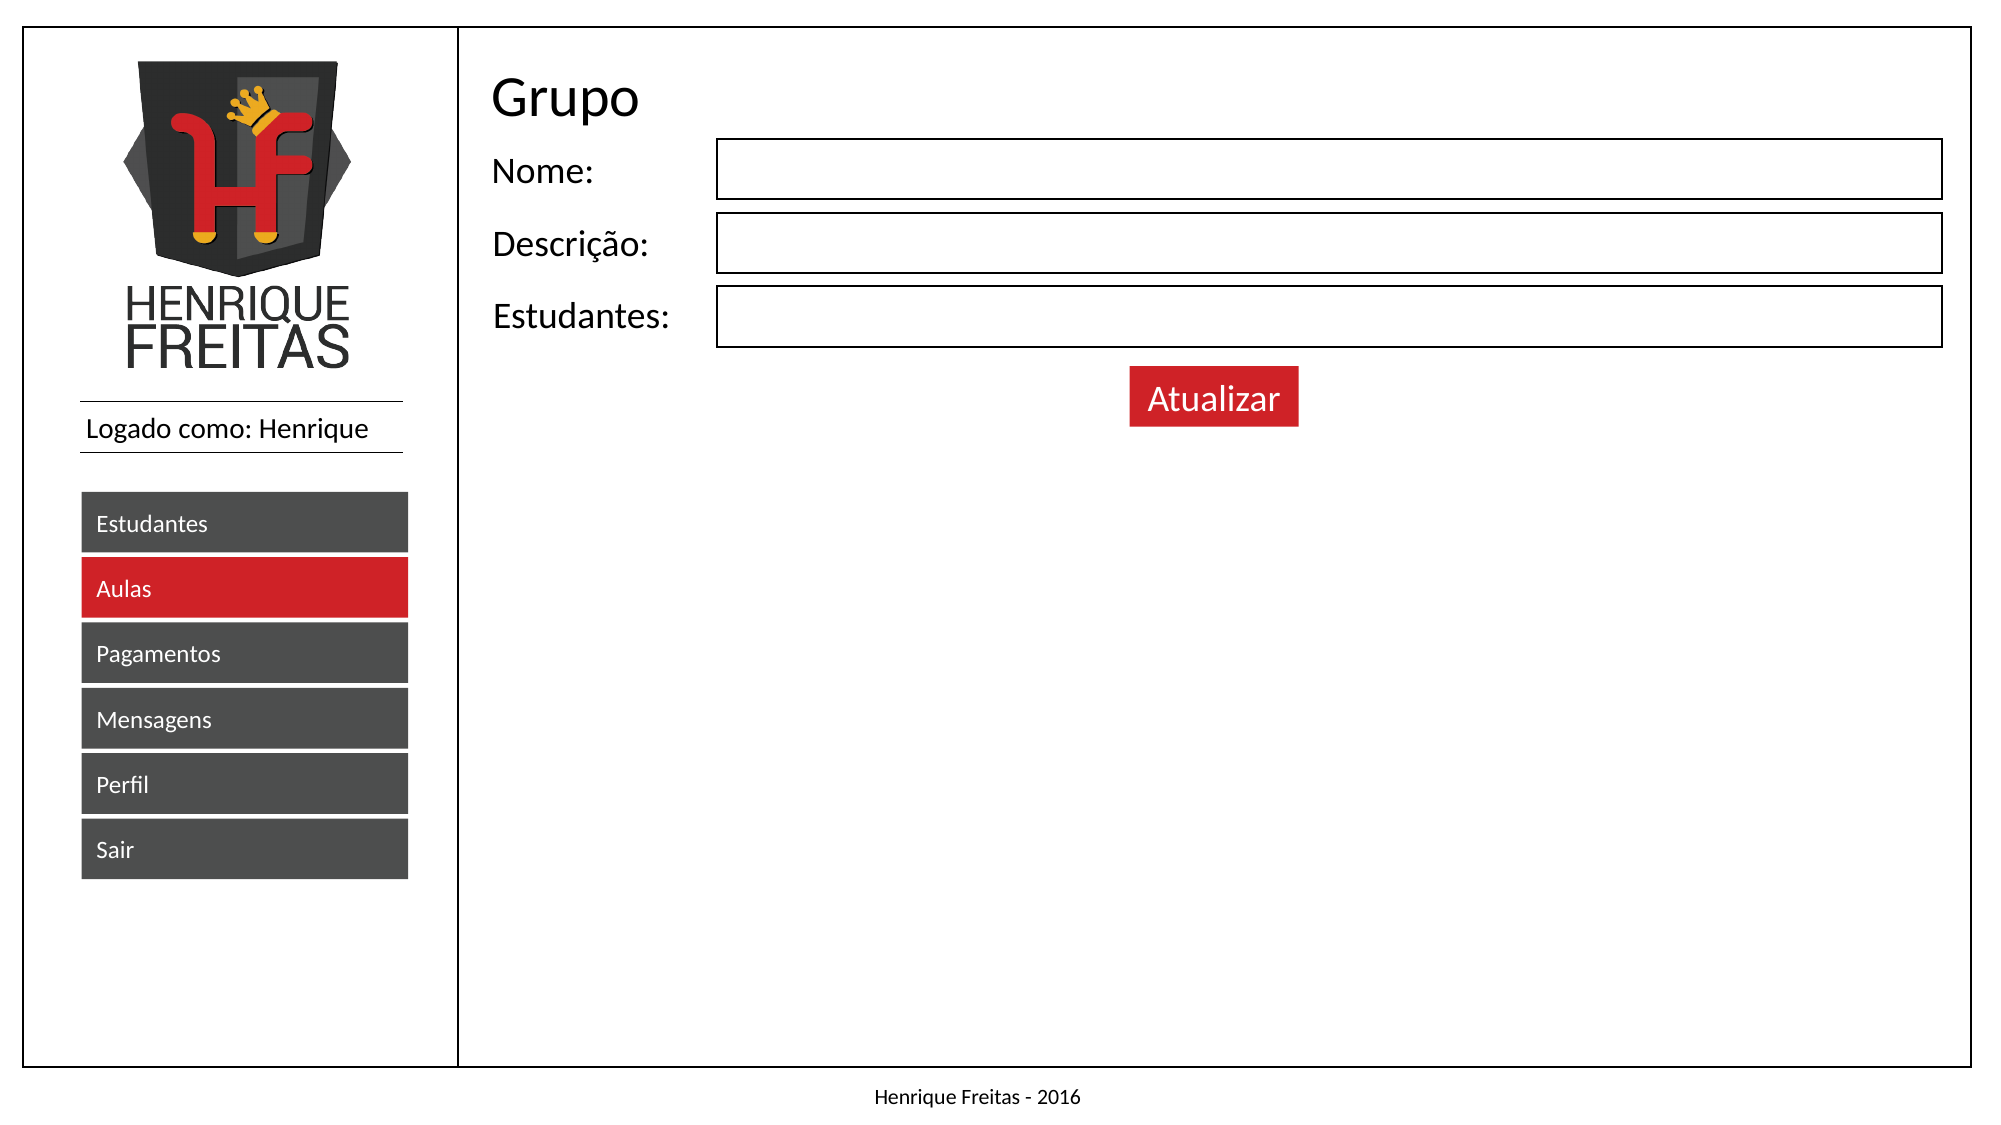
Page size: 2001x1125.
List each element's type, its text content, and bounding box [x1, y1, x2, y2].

text_box Pagamentos [81, 621, 409, 684]
text_box Descrição: [477, 211, 665, 271]
text_box Grupo [477, 50, 656, 136]
text_box Nome: [476, 138, 610, 199]
text_box [716, 285, 1943, 348]
picture [122, 61, 360, 385]
text_box Estudantes: [478, 284, 686, 344]
text_box Aulas [81, 556, 409, 619]
text_box Estudantes [81, 491, 409, 553]
text_box [716, 212, 1943, 274]
text_box [716, 138, 1943, 200]
text_box Atualizar [1129, 365, 1300, 428]
text_box Mensagens [81, 687, 409, 750]
text_box Perfil [81, 752, 409, 815]
text_box Sair [81, 818, 409, 880]
